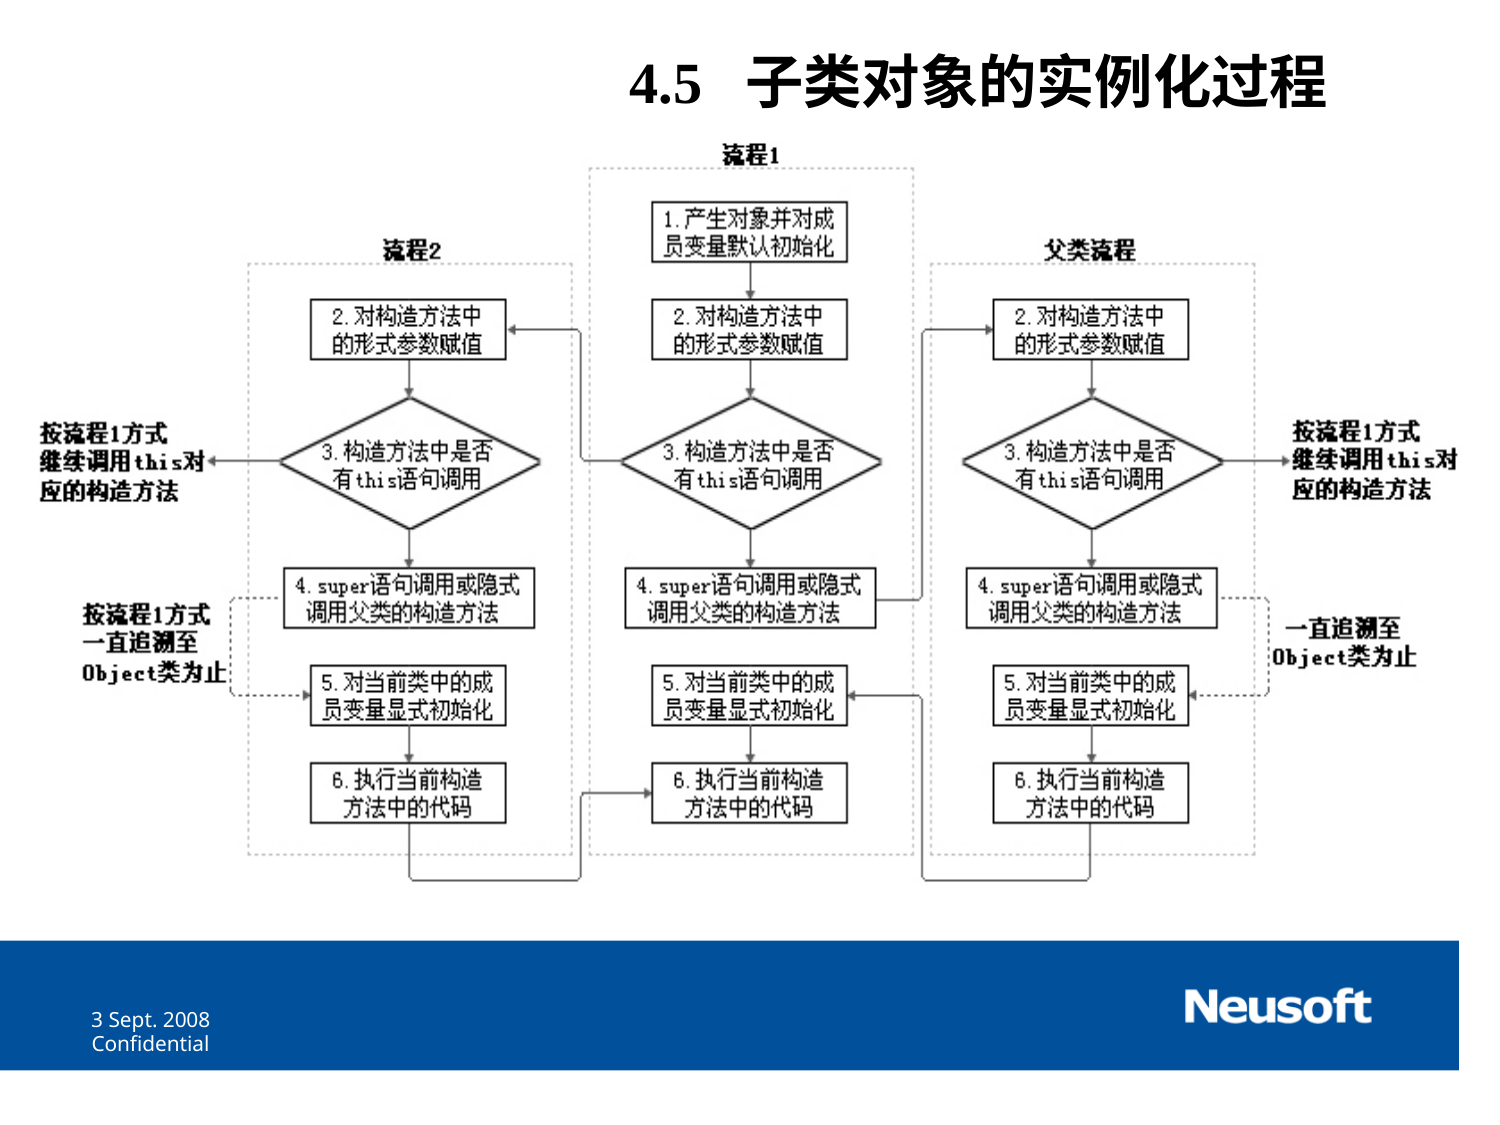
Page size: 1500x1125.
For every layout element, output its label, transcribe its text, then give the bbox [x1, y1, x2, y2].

picture [1175, 978, 1381, 1033]
text_box 4.5 子类对象的实例化过程 [569, 37, 1388, 124]
picture [37, 140, 1463, 886]
